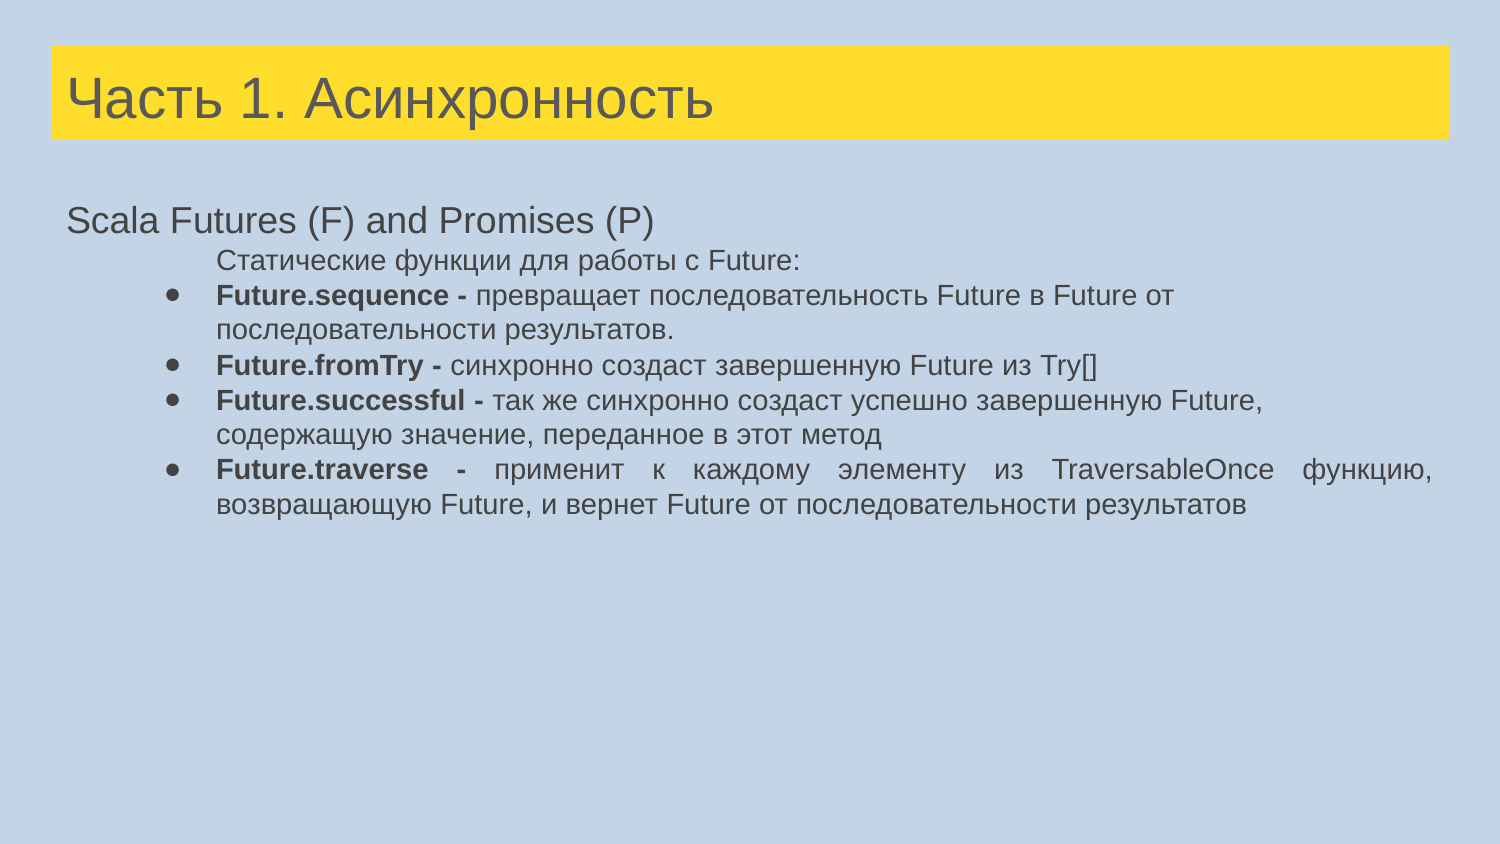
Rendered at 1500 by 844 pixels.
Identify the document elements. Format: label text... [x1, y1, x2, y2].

title Часть 1. Асинхронность [51, 45, 1449, 140]
text_box Scala Futures (F) and Promises (P) Статические функции для работы c Future: Future.sequence - превращает последовательность Future в Future от последовательности результатов. Future.fromTry - синхронно создаст завершенную Future из Try[] Future.successful - так же синхронно создаст успешно завершенную Future, содержащую значение, переданное в этот метод Future.traverse - применит к каждому элементу из TraversableOnce функцию, возвращающую Future, и вернет Future от последовательности результатов [51, 180, 1449, 540]
